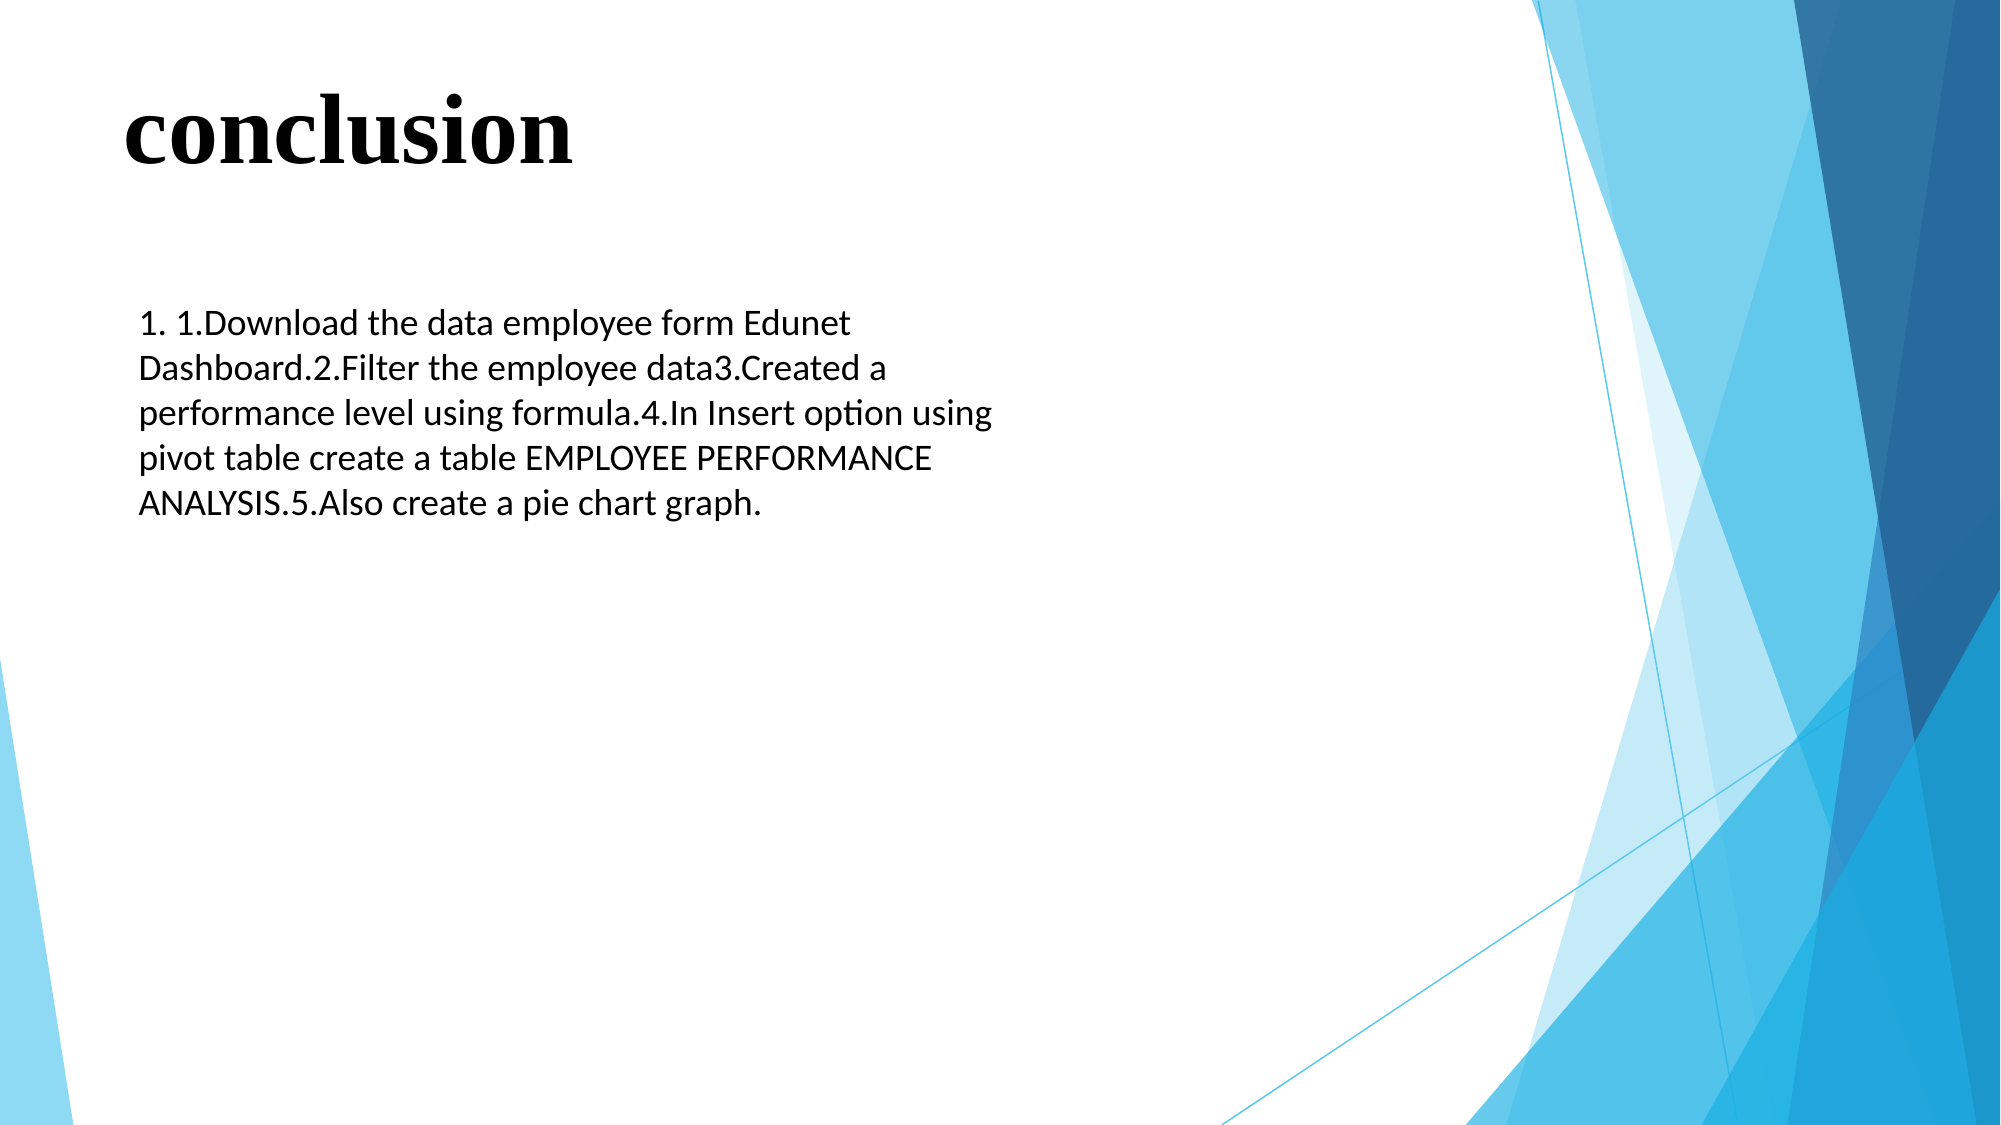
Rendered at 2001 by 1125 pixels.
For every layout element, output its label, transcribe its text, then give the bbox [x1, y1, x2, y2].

text_box 1. 1.Download the data employee form Edunet Dashboard.2.Filter the employee data3.Created a performance level using formula.4.In Insert option using pivot table create a table EMPLOYEE PERFORMANCE ANALYSIS.5.Also create a pie chart graph. [123, 290, 1126, 531]
title conclusion [123, 63, 1877, 188]
